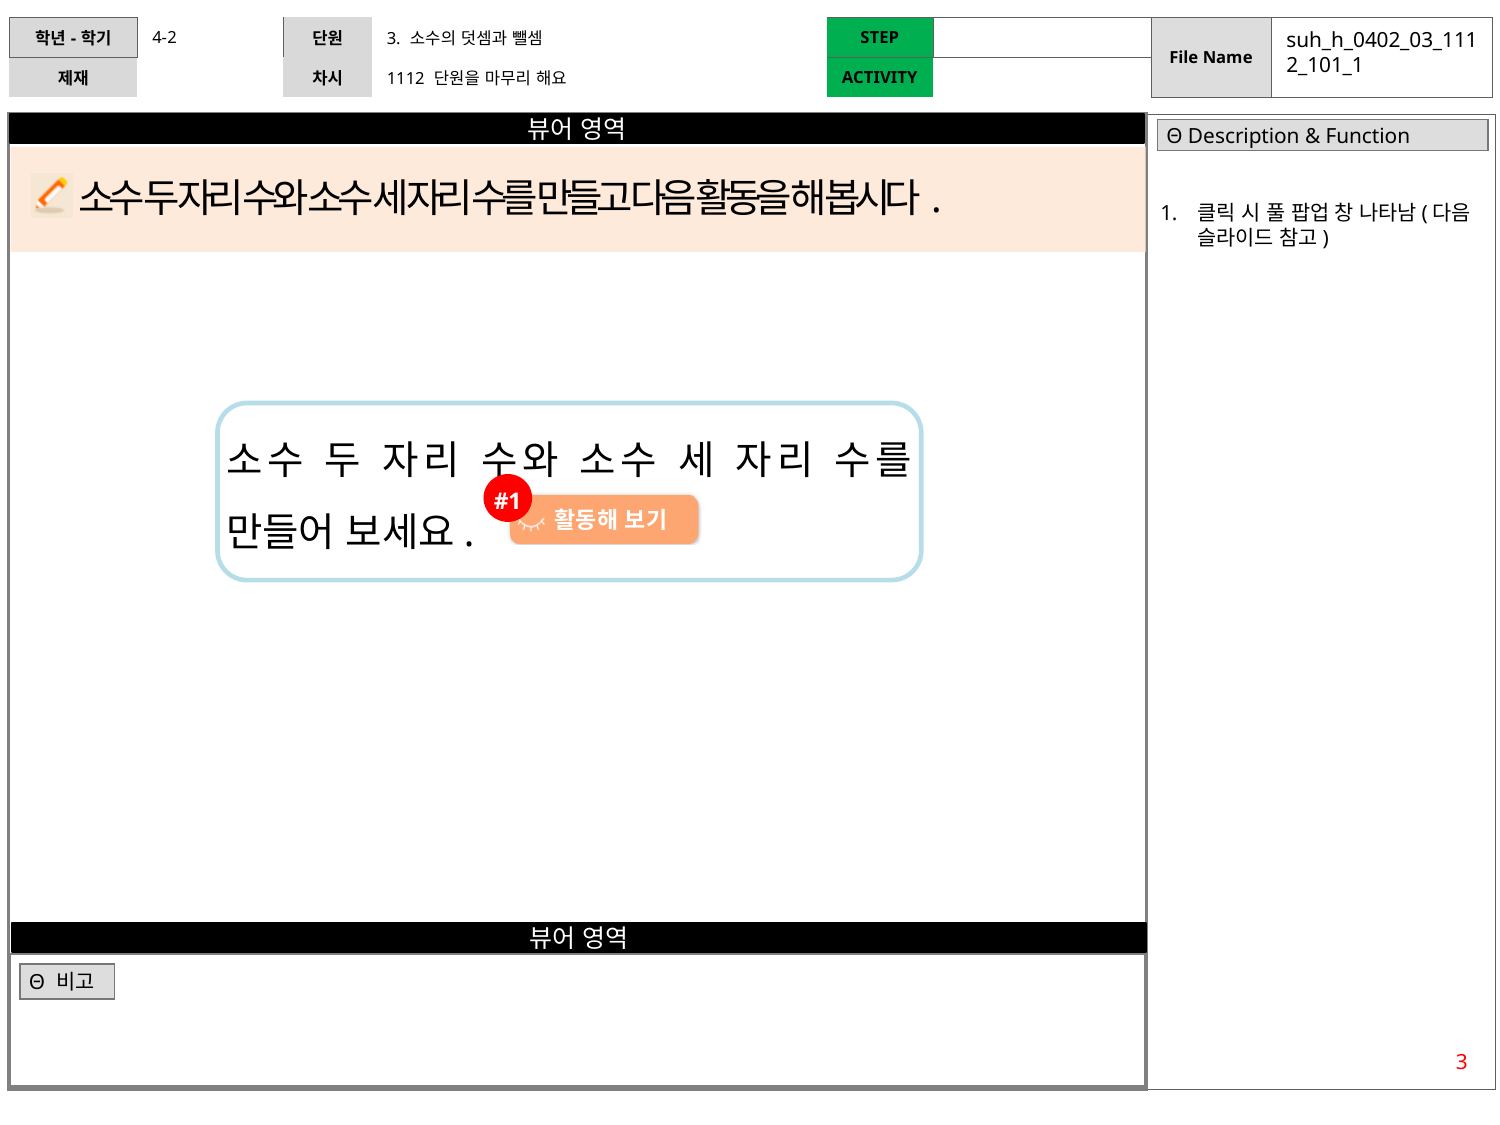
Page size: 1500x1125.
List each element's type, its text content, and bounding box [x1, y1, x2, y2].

table_header Θ Description & Function [1158, 120, 1487, 150]
text_box [9, 145, 1148, 254]
picture [31, 173, 73, 218]
text_box [1145, 257, 1500, 326]
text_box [507, 491, 717, 546]
text_box 클릭 시 풀 팝업 창 나타남(다음 슬라이드 참고) [1145, 160, 1500, 257]
text_box #1 [481, 471, 533, 524]
text_box 소수 두 자리 수와 소수 세 자리 수를 만들고 다음 활동을 해 봅시다. [63, 165, 1145, 228]
text_box 소수 두 자리 수와 소수 세 자리 수를 만들어 보세요. [215, 400, 924, 583]
text_box suh_h_0402_03_1112_101_1 [1271, 18, 1500, 84]
